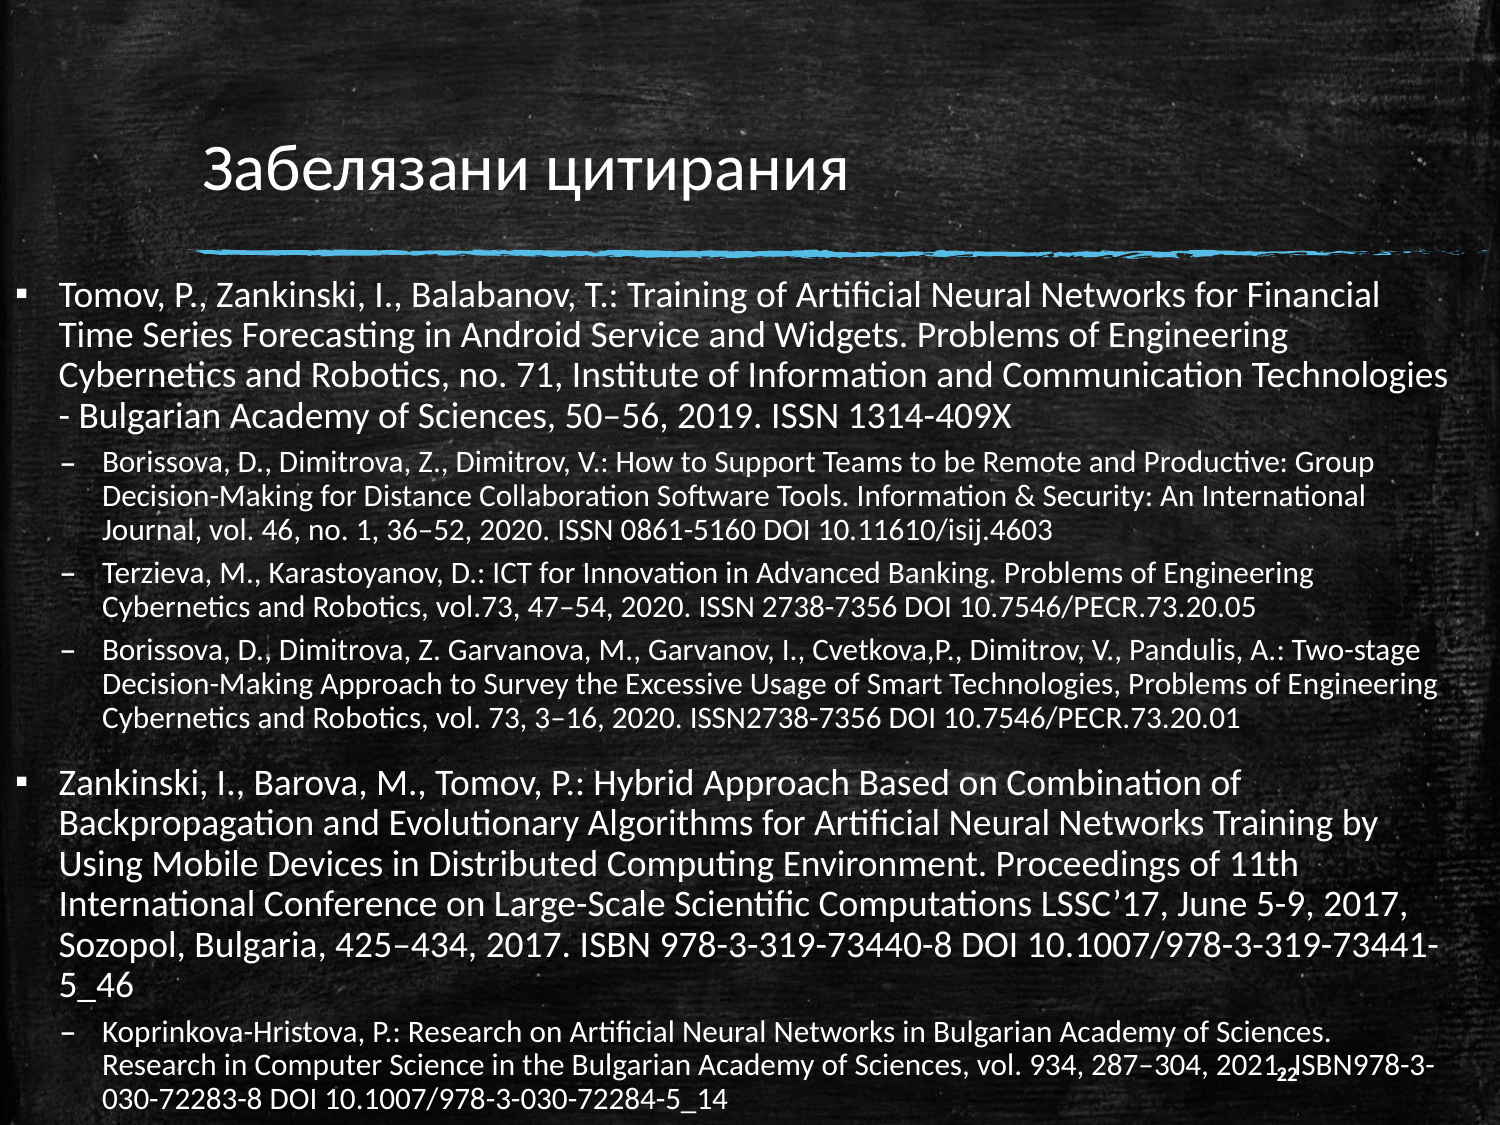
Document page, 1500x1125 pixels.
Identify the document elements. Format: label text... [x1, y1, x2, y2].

list Tomov, P., Zankinski, I., Balabanov, T.: Training of Artificial Neural Networks for Financial Time Series Forecasting in Android Service and Widgets. Problems of Engineering Cybernetics and Robotics, no. 71, Institute of Information and Communication Technologies - Bulgarian Academy of Sciences, 50–56, 2019. ISSN 1314-409X Borissova, D., Dimitrova, Z., Dimitrov, V.: How to Support Teams to be Remote and Productive: Group Decision-Making for Distance Collaboration Software Tools. Information & Security: An International Journal, vol. 46, no. 1, 36–52, 2020. ISSN 0861-5160 DOI 10.11610/isij.4603 Terzieva, M., Karastoyanov, D.: ICT for Innovation in Advanced Banking. Problems of Engineering Cybernetics and Robotics, vol.73, 47–54, 2020. ISSN 2738-7356 DOI 10.7546/PECR.73.20.05 Borissova, D., Dimitrova, Z. Garvanova, M., Garvanov, I., Cvetkova,P., Dimitrov, V., Pandulis, A.: Two-stage Decision-Making Approach to Survey the Excessive Usage of Smart Technologies, Problems of Engineering Cybernetics and Robotics, vol. 73, 3–16, 2020. ISSN2738-7356 DOI 10.7546/PECR.73.20.01 Zankinski, I., Barova, M., Tomov, P.: Hybrid Approach Based on Combination of Backpropagation and Evolutionary Algorithms for Artificial Neural Networks Training by Using Mobile Devices in Distributed Computing Environment. Proceedings of 11th International Conference on Large-Scale Scientific Computations LSSC’17, June 5-9, 2017, Sozopol, Bulgaria, 425–434, 2017. ISBN 978-3-319-73440-8 DOI 10.1007/978-3-319-73441-5_46 Koprinkova-Hristova, P.: Research on Artificial Neural Networks in Bulgarian Academy of Sciences. Research in Computer Science in the Bulgarian Academy of Sciences, vol. 934, 287–304, 2021. ISBN978-3-030-72283-8 DOI 10.1007/978-3-030-72284-5_14 [0, 267, 1471, 1125]
title Забелязани цитирания [187, 45, 1471, 213]
